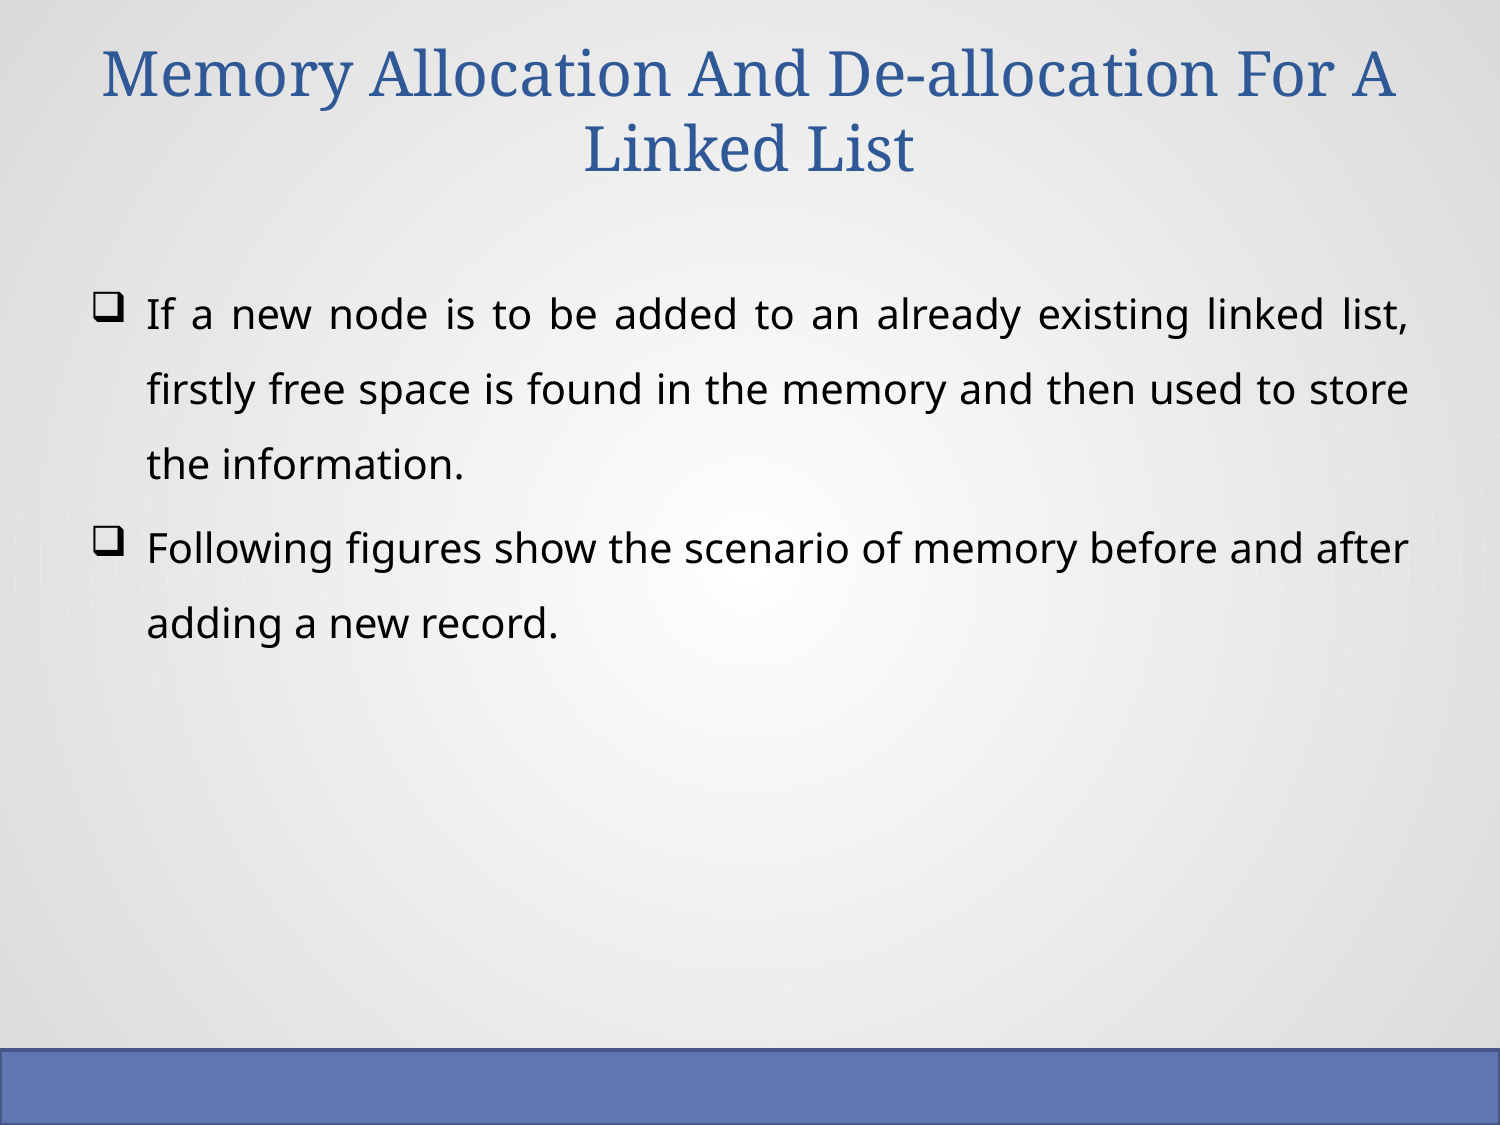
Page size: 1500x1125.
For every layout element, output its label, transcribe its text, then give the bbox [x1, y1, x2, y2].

title Memory Allocation And De-allocation For A Linked List [75, 0, 1425, 192]
text_box [74, 231, 1425, 975]
text_box [0, 1048, 1500, 1125]
